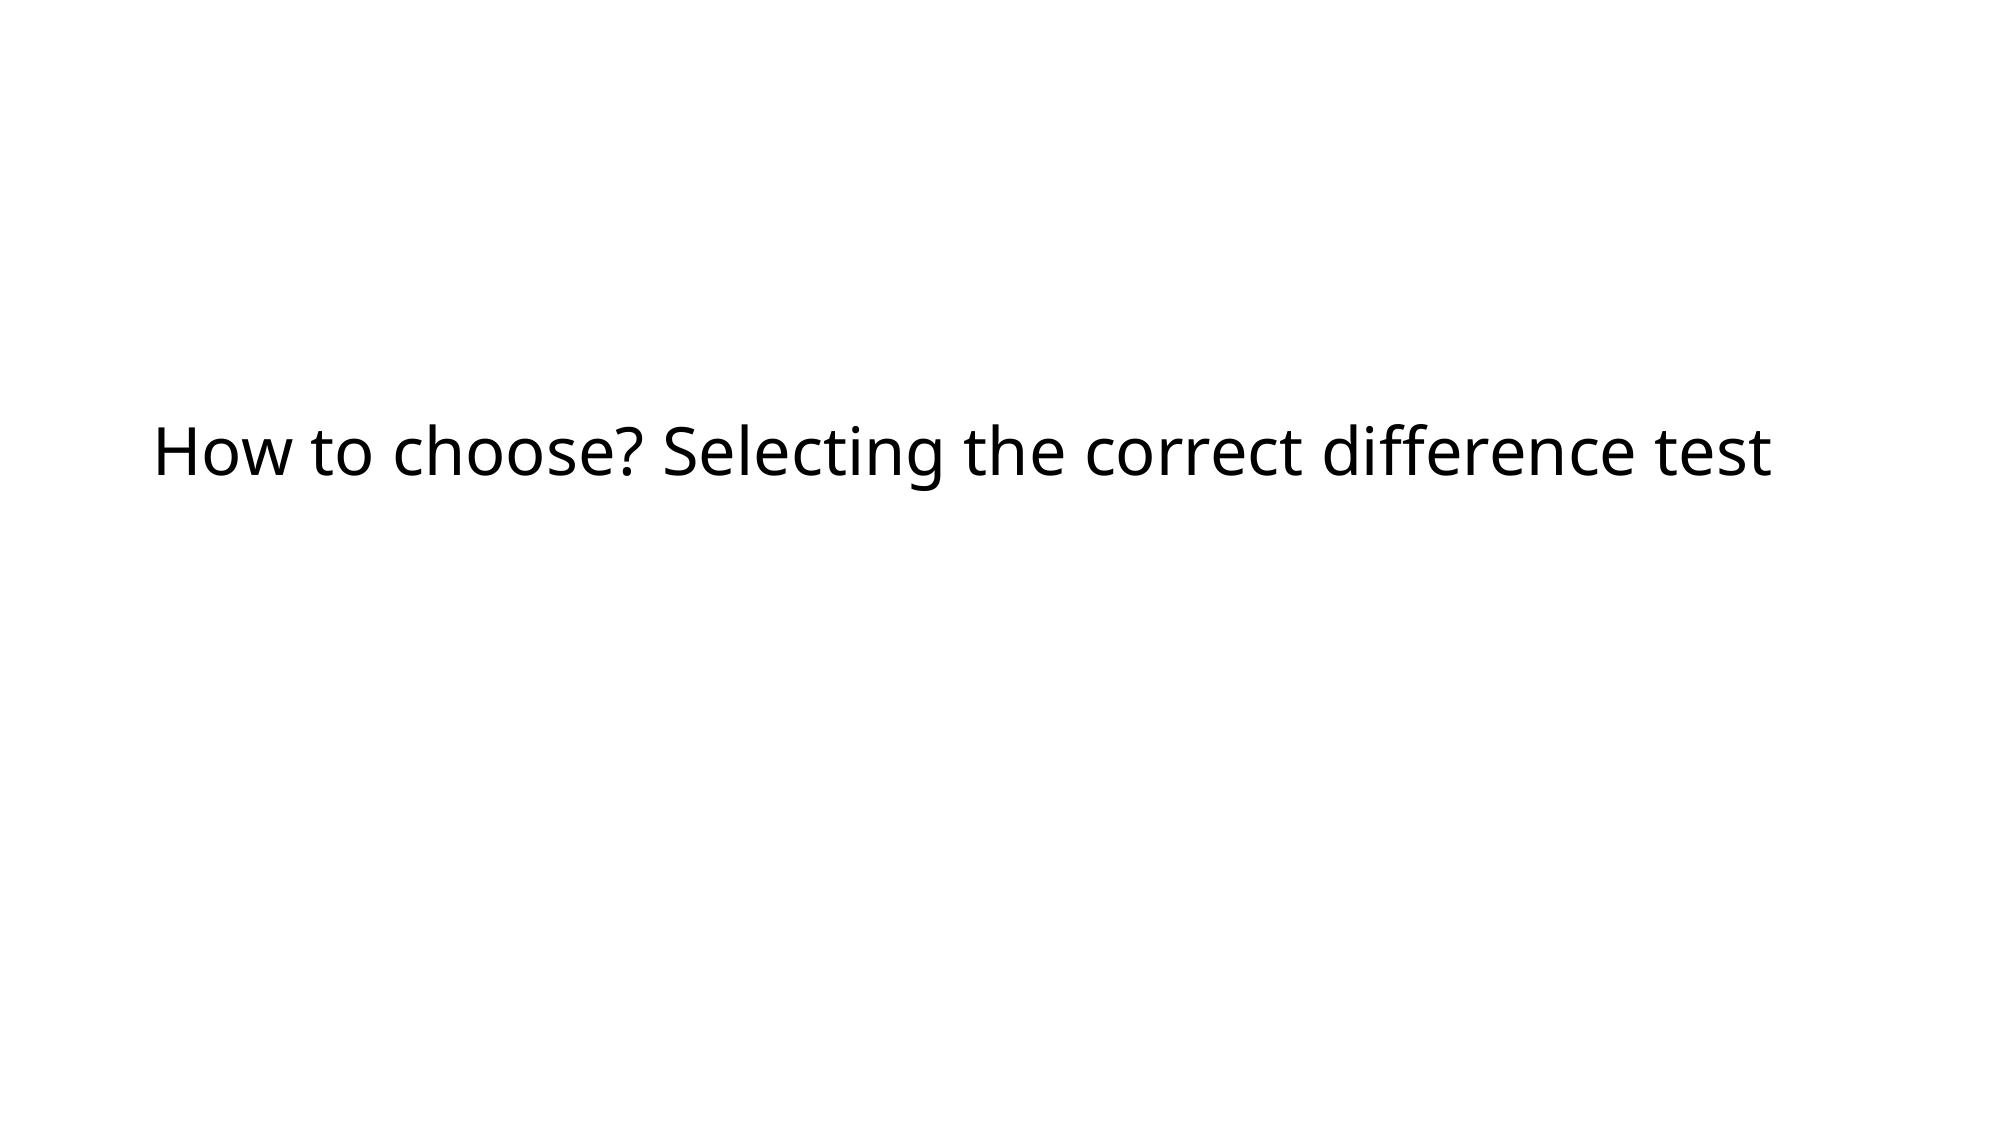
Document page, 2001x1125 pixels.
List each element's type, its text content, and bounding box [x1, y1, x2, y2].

title How to choose? Selecting the correct difference test [137, 345, 1863, 563]
